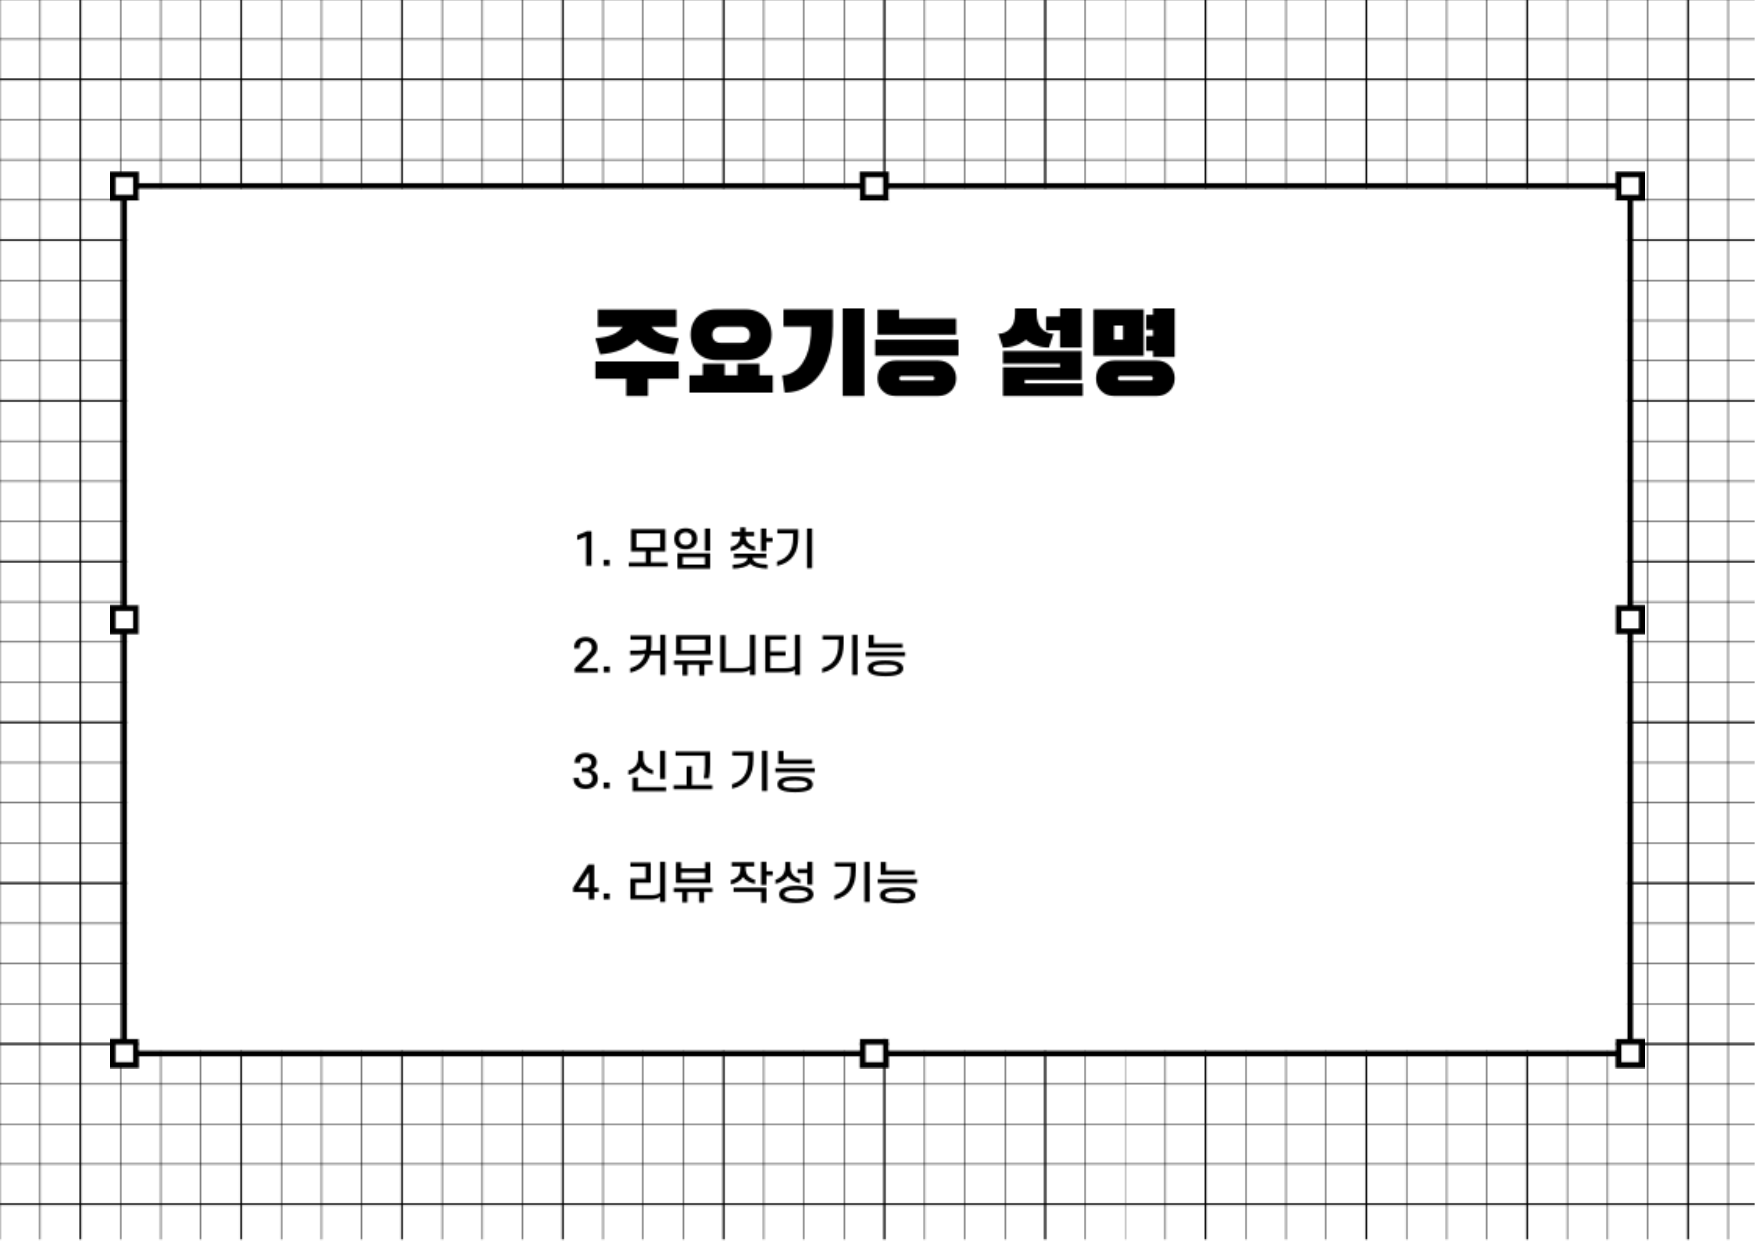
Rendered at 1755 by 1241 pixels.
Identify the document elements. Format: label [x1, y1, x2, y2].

picture [565, 840, 940, 924]
picture [565, 613, 927, 697]
text_box [109, 171, 1645, 1069]
picture [565, 507, 835, 590]
picture [376, 265, 1231, 474]
text_box [0, 0, 1755, 1241]
picture [565, 729, 837, 813]
